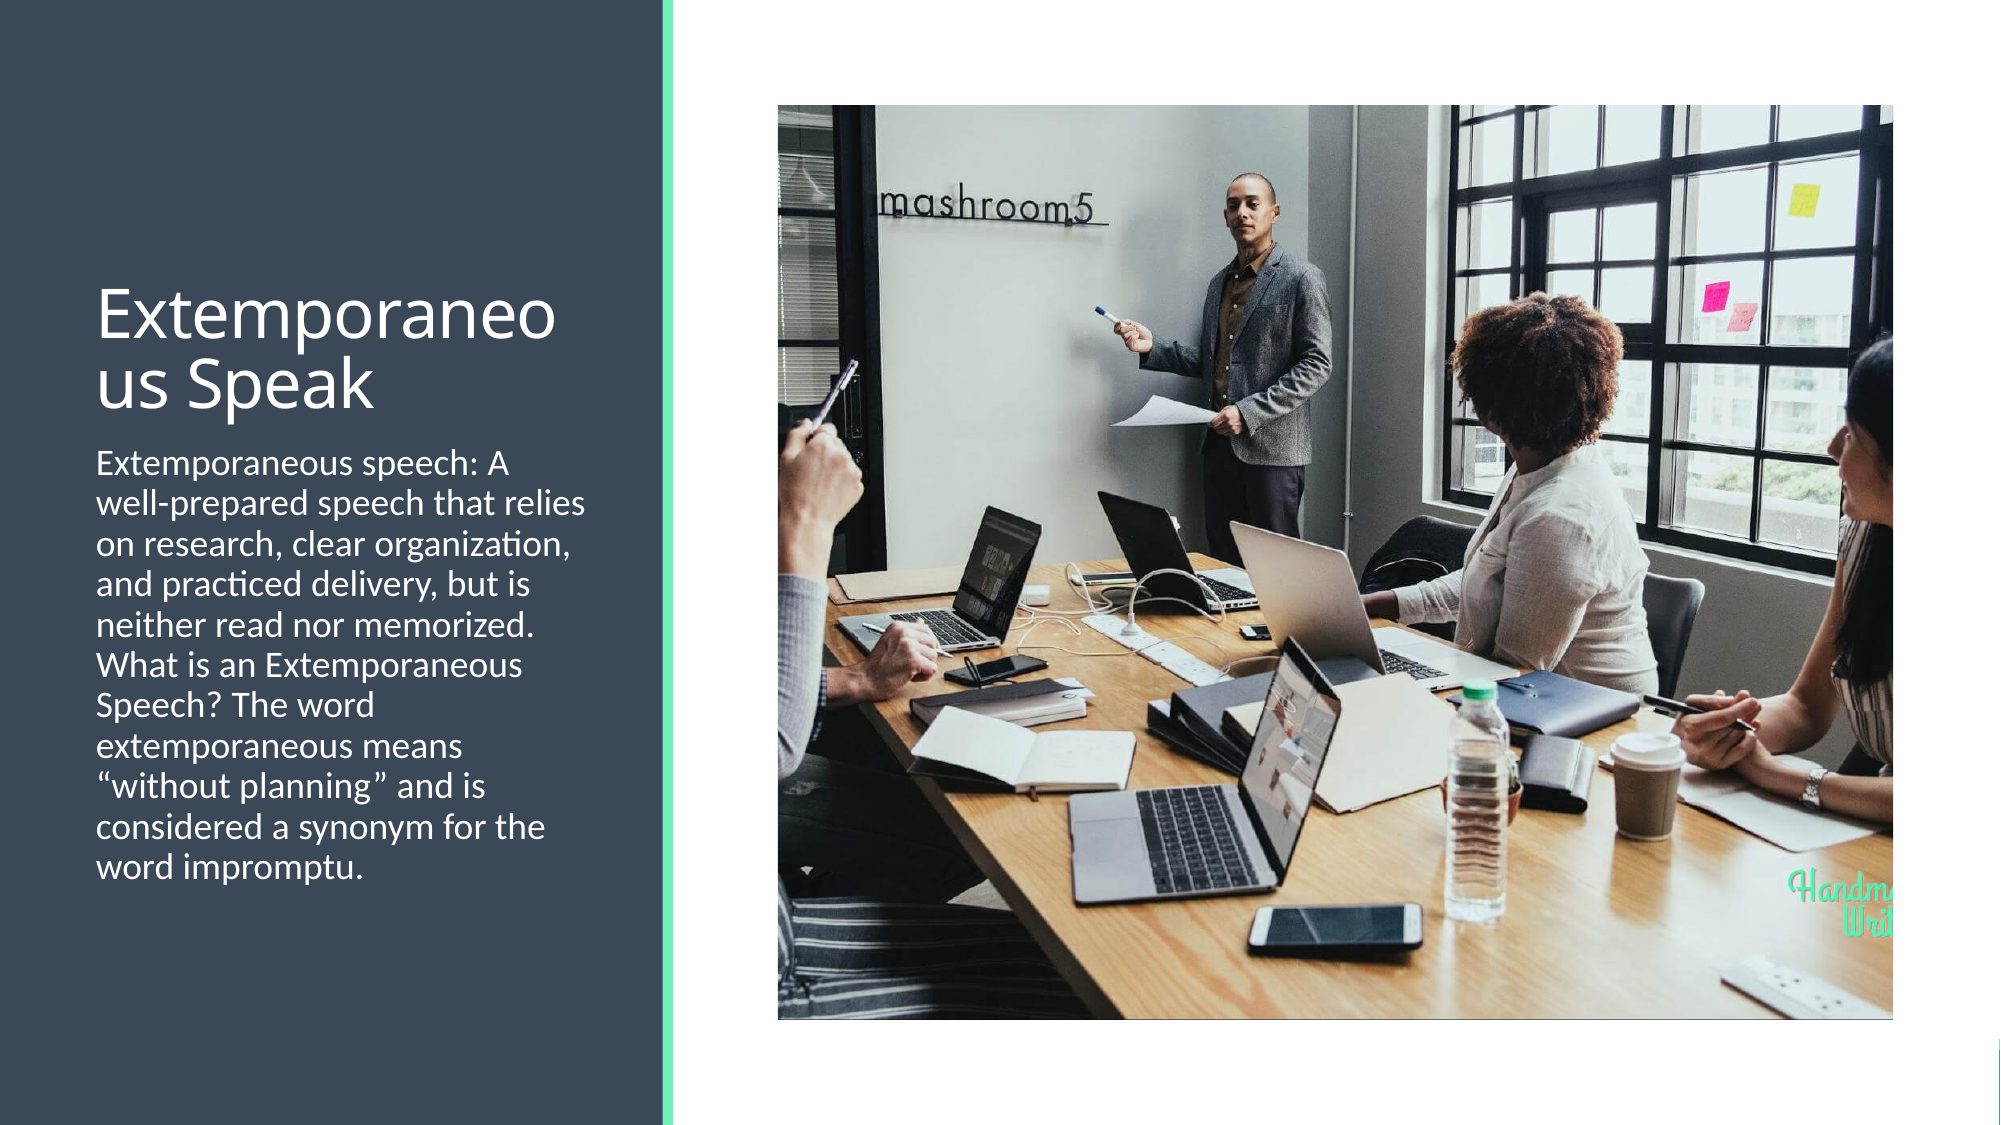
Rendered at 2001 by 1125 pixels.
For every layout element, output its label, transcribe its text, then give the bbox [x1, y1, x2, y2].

text_box [674, 0, 2000, 1125]
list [777, 104, 1894, 1021]
text_box [0, 0, 661, 1125]
list Extemporaneous speech: A well-prepared speech that relies on research, clear organization, and practiced delivery, but is neither read nor memorized. What is an Extemporaneous Speech? The word extemporaneous means “without planning” and is considered a synonym for the word impromptu. [80, 435, 587, 983]
text_box [661, 296, 674, 1125]
title Extemporaneous Speak [80, 84, 587, 430]
text_box [661, 0, 674, 282]
